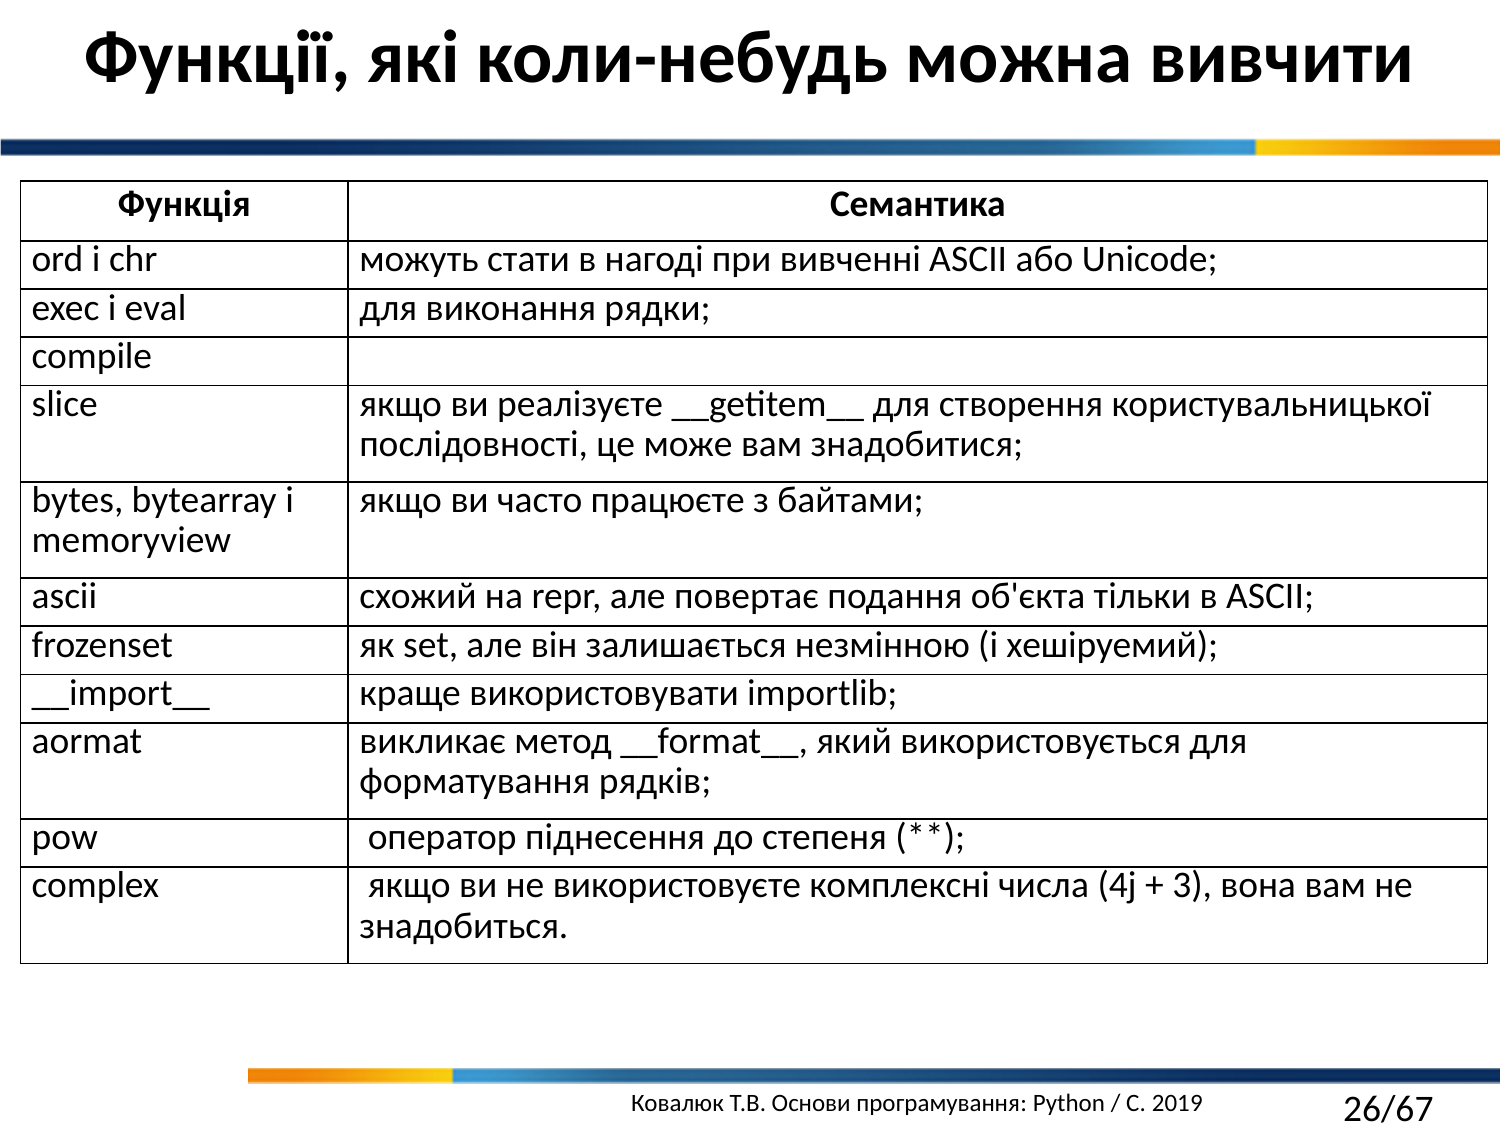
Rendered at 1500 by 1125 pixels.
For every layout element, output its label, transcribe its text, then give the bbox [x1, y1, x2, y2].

table_cell аormat [21, 724, 347, 818]
table_cell __import__ [21, 675, 347, 722]
table_cell оператор піднесення до степеня (**); [349, 820, 1487, 866]
table_cell bytes, bytearray і memoryview [21, 483, 347, 577]
table_cell якщо ви часто працюєте з байтами; [349, 483, 1487, 577]
table_cell [349, 338, 1487, 385]
table_cell викликає метод __format__, який використовується для форматування рядків; [349, 724, 1487, 818]
table_cell схожий на repr, але повертає подання об'єкта тільки в ASCII; [349, 579, 1487, 625]
picture [248, 1068, 1500, 1084]
table_cell slice [21, 386, 347, 481]
table_cell frozenset [21, 627, 347, 674]
text_box Функції, які коли-небудь можна вивчити [0, 0, 1500, 105]
table_cell pow [21, 820, 347, 866]
table_cell complex [21, 868, 347, 963]
table_cell для виконання рядки; [349, 290, 1487, 336]
table_cell якщо ви реалізуєте __getitem__ для створення користувальницької послідовності, це може вам знадобитися; [349, 386, 1487, 481]
table_header Функція [21, 182, 347, 240]
table_cell можуть стати в нагоді при вивченні ASCII або Unicode; [349, 242, 1487, 288]
table_header Семантика [349, 182, 1487, 240]
table_cell краще використовувати importlib; [349, 675, 1487, 722]
table_cell exec і eval [21, 290, 347, 336]
table_cell якщо ви не використовуєте комплексні числа (4j + 3), вона вам не знадобиться. [349, 868, 1487, 963]
table_cell ascii [21, 579, 347, 625]
table_cell ord і chr [21, 242, 347, 288]
table_cell compile [21, 338, 347, 385]
picture [2, 139, 1500, 155]
table_cell як set, але він залишається незмінною (і хешіруемий); [349, 627, 1487, 674]
